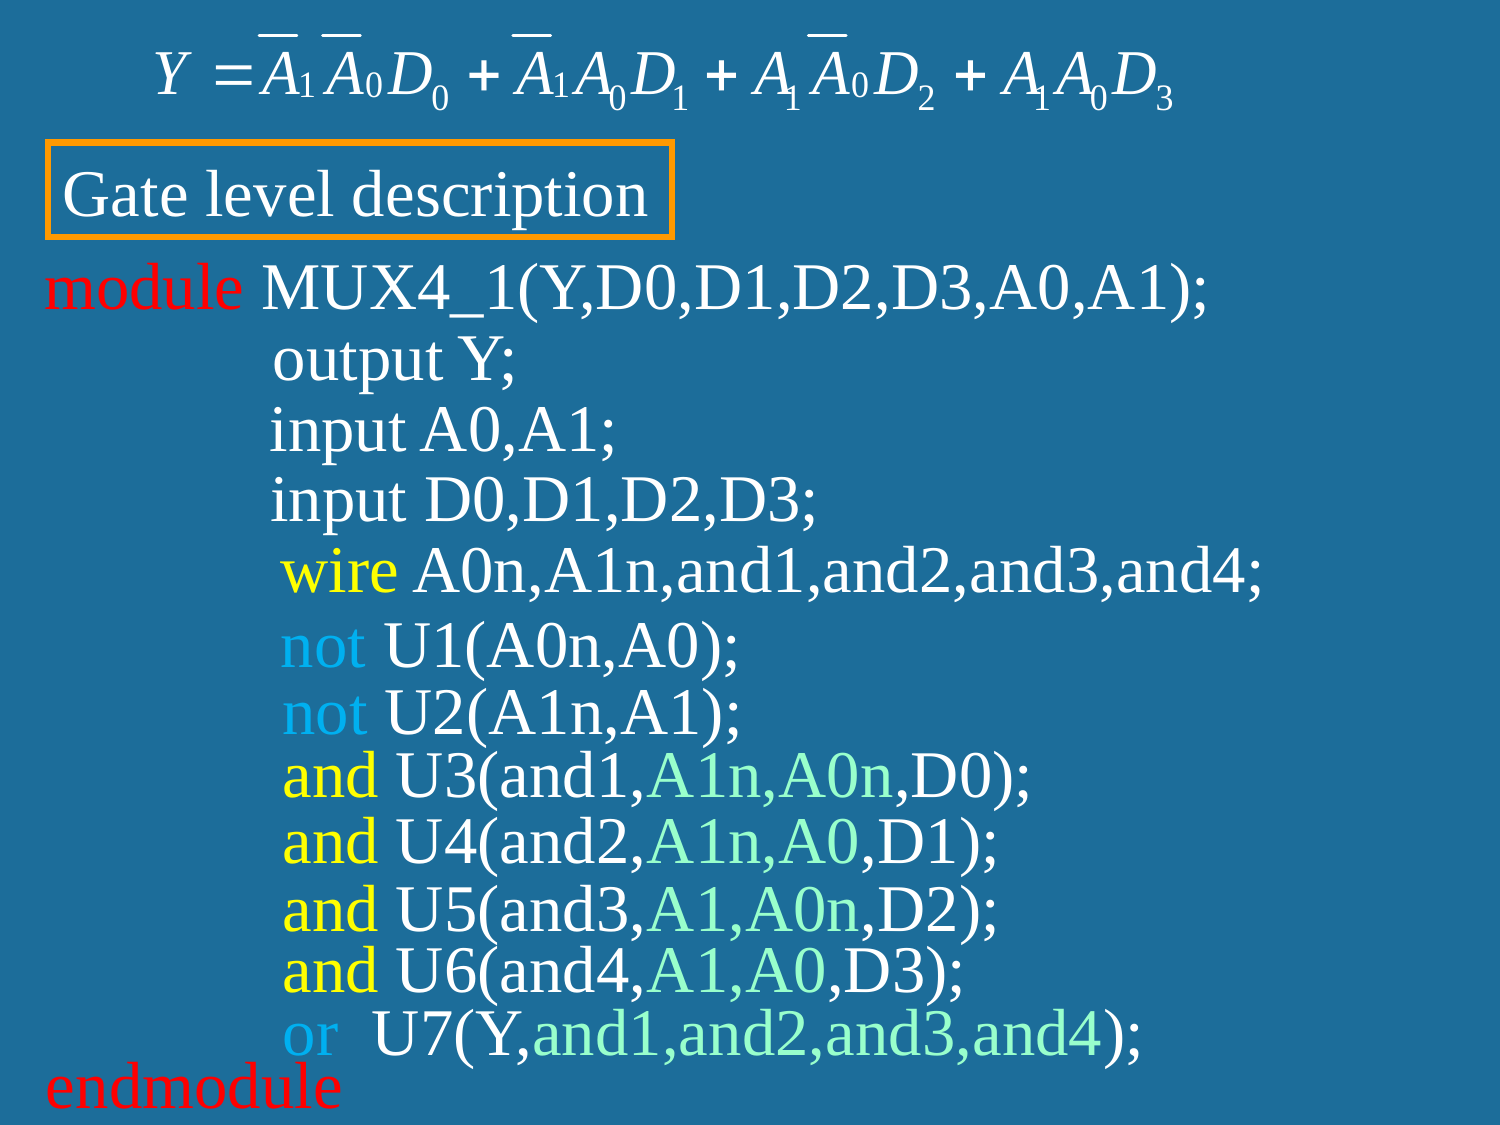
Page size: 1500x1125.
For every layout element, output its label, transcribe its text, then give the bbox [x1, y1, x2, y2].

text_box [147, 20, 1182, 124]
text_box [29, 234, 1473, 1125]
text_box Gate level description [47, 142, 673, 232]
